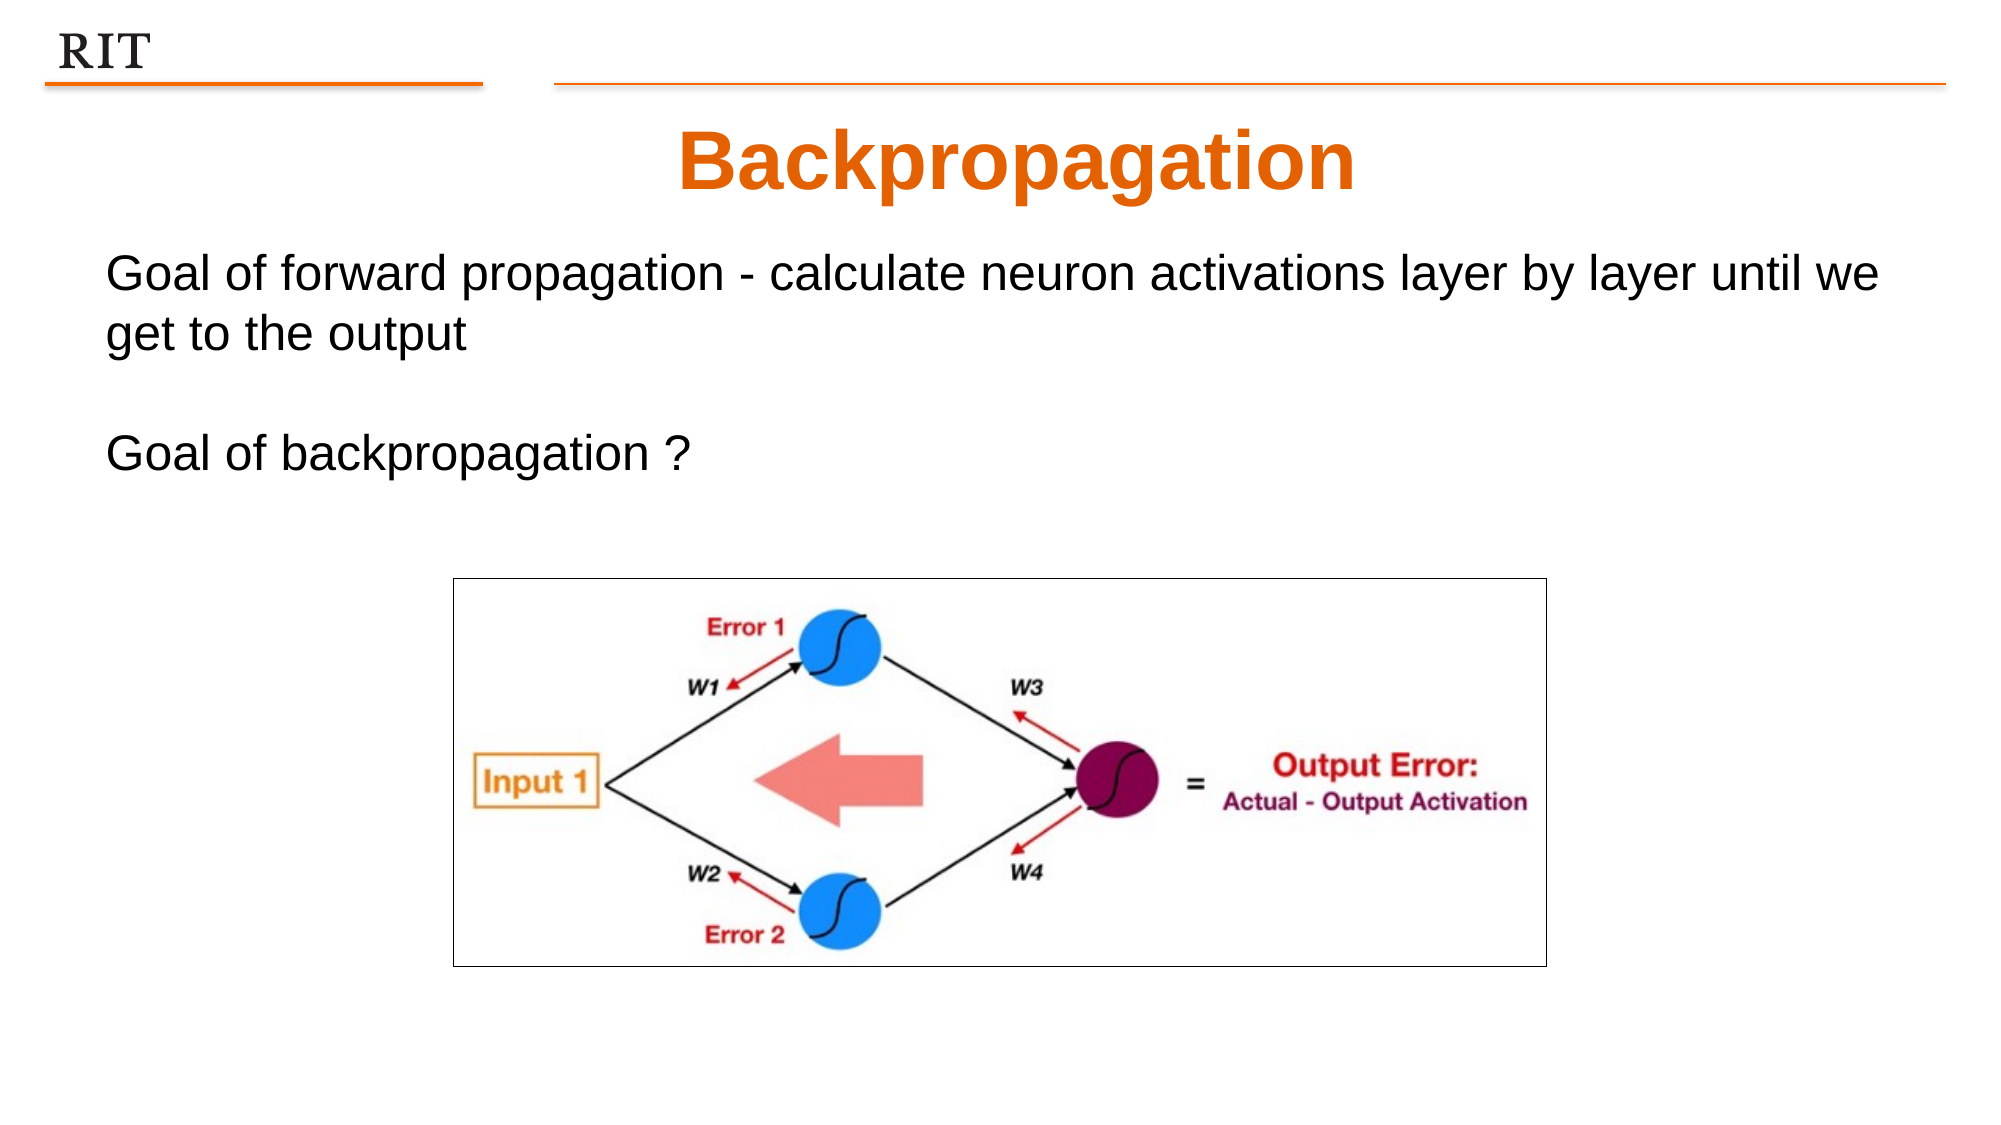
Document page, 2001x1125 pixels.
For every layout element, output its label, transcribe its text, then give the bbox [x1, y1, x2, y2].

text_box Goal of forward propagation - calculate neuron activations layer by layer until we get to the output Goal of backpropagation ? [85, 220, 1928, 1037]
title Backpropagation [117, 114, 1918, 198]
picture [452, 578, 1548, 967]
